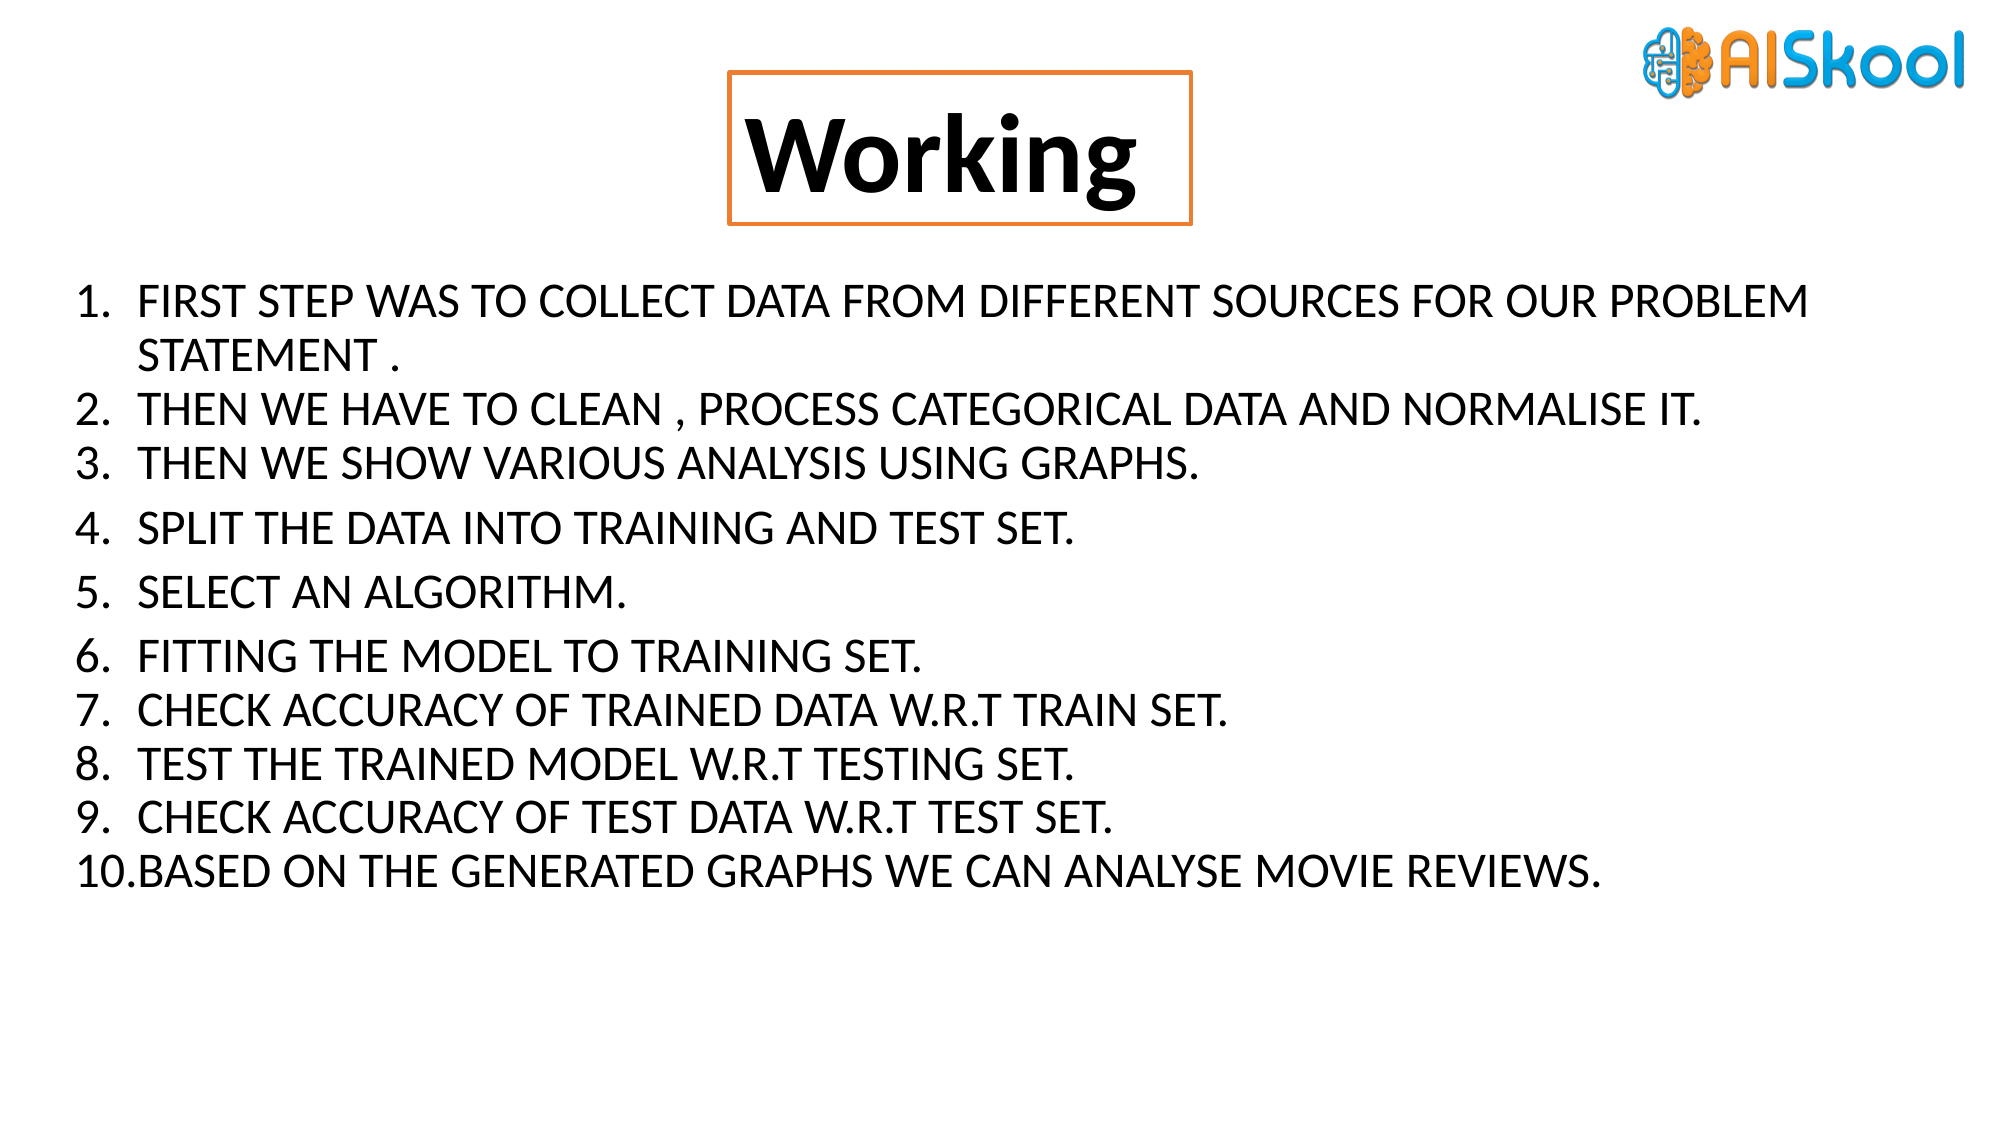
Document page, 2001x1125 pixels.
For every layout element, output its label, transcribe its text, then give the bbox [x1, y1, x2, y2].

text_box FIRST STEP WAS TO COLLECT DATA FROM DIFFERENT SOURCES FOR OUR PROBLEM STATEMENT . THEN WE HAVE TO CLEAN , PROCESS CATEGORICAL DATA AND NORMALISE IT. THEN WE SHOW VARIOUS ANALYSIS USING GRAPHS. SPLIT THE DATA INTO TRAINING AND TEST SET. SELECT AN ALGORITHM. FITTING THE MODEL TO TRAINING SET. CHECK ACCURACY OF TRAINED DATA W.R.T TRAIN SET. TEST THE TRAINED MODEL W.R.T TESTING SET. CHECK ACCURACY OF TEST DATA W.R.T TEST SET. BASED ON THE GENERATED GRAPHS WE CAN ANALYSE MOVIE REVIEWS. [47, 259, 1927, 1024]
picture [1641, 23, 1967, 101]
text_box Working [729, 72, 1192, 224]
